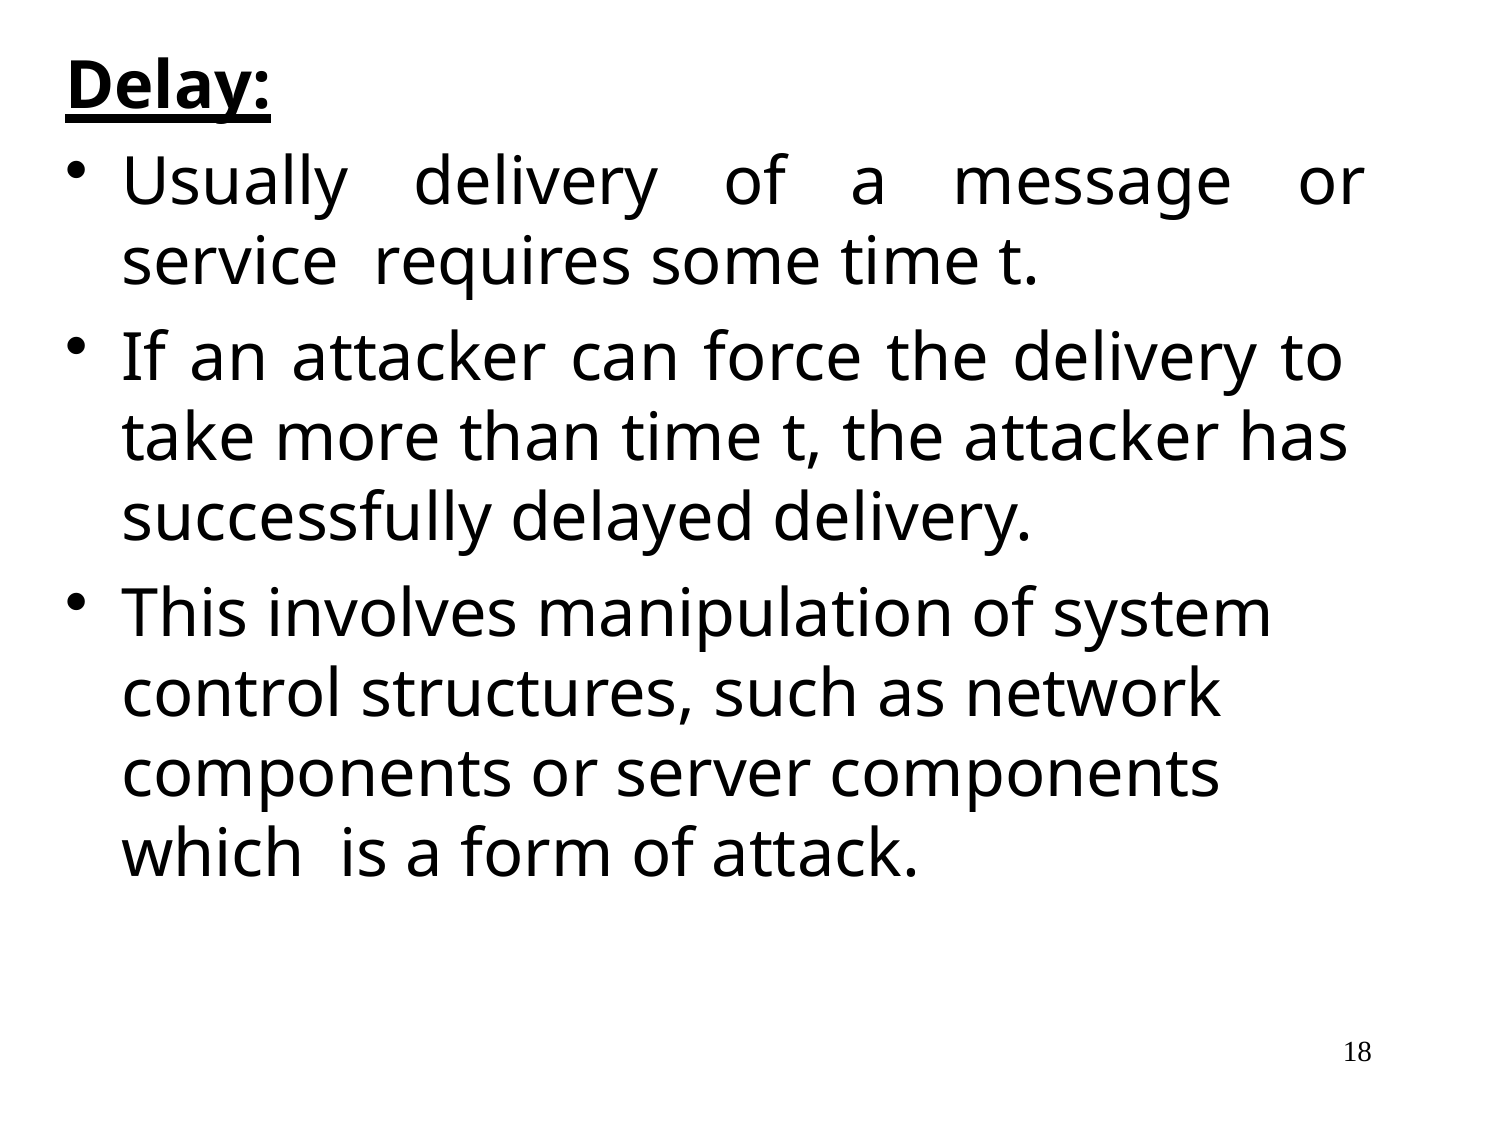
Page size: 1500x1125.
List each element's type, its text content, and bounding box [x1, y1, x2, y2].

text_box Delay: Usually delivery of a message or service requires some time t. If an attacker can force the delivery to take more than time t, the attacker has successfully delayed delivery. This involves manipulation of system control structures, such as network components or server components which is a form of attack. [62, 23, 1375, 890]
slide_number 18 [1336, 1032, 1379, 1125]
